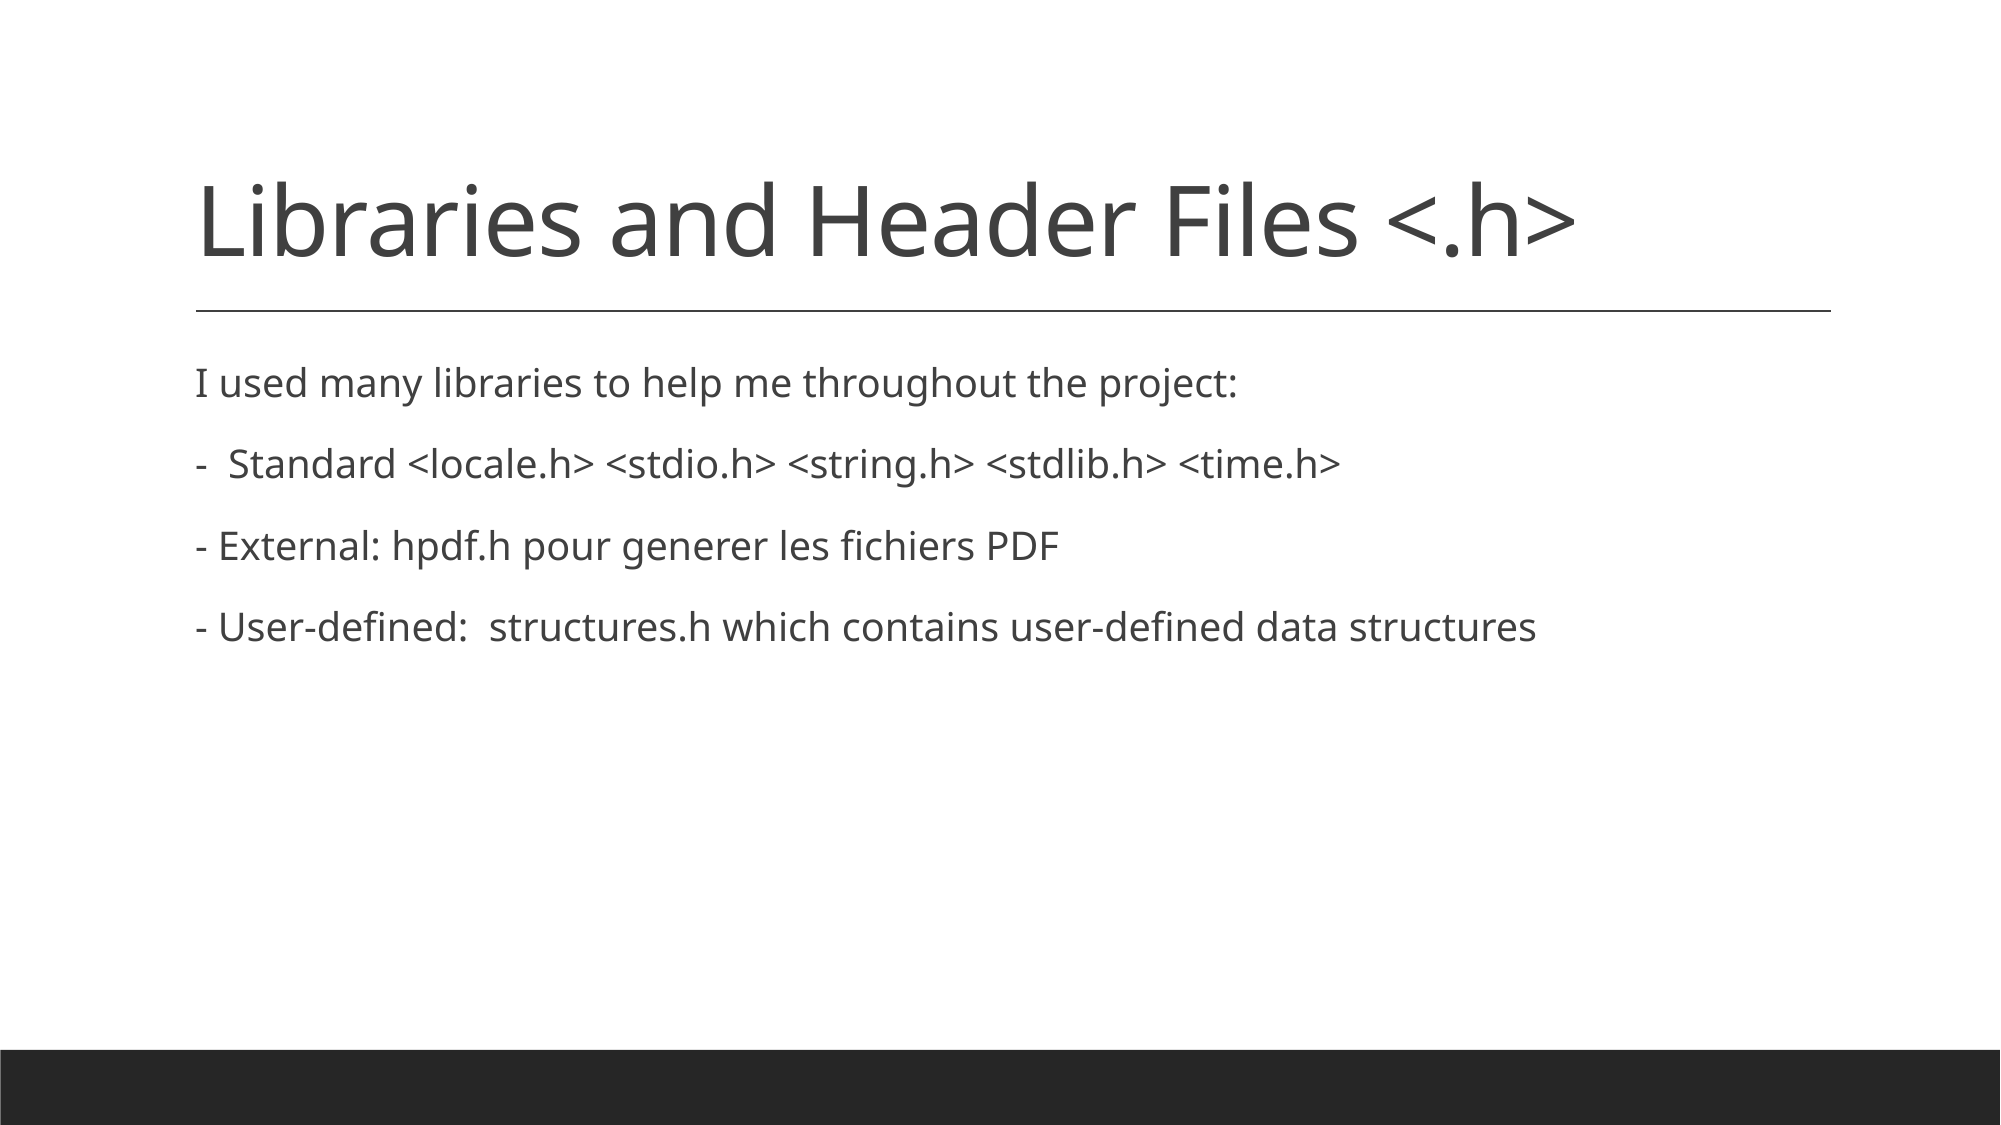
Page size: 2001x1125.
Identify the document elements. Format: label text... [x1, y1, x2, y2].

list I used many libraries to help me throughout the project: - Standard <locale.h> <stdio.h> <string.h> <stdlib.h> <time.h> - External: hpdf.h pour generer les fichiers PDF - User-defined: structures.h which contains user-defined data structures [180, 345, 1830, 963]
title Libraries and Header Files <.h> [180, 47, 1830, 285]
